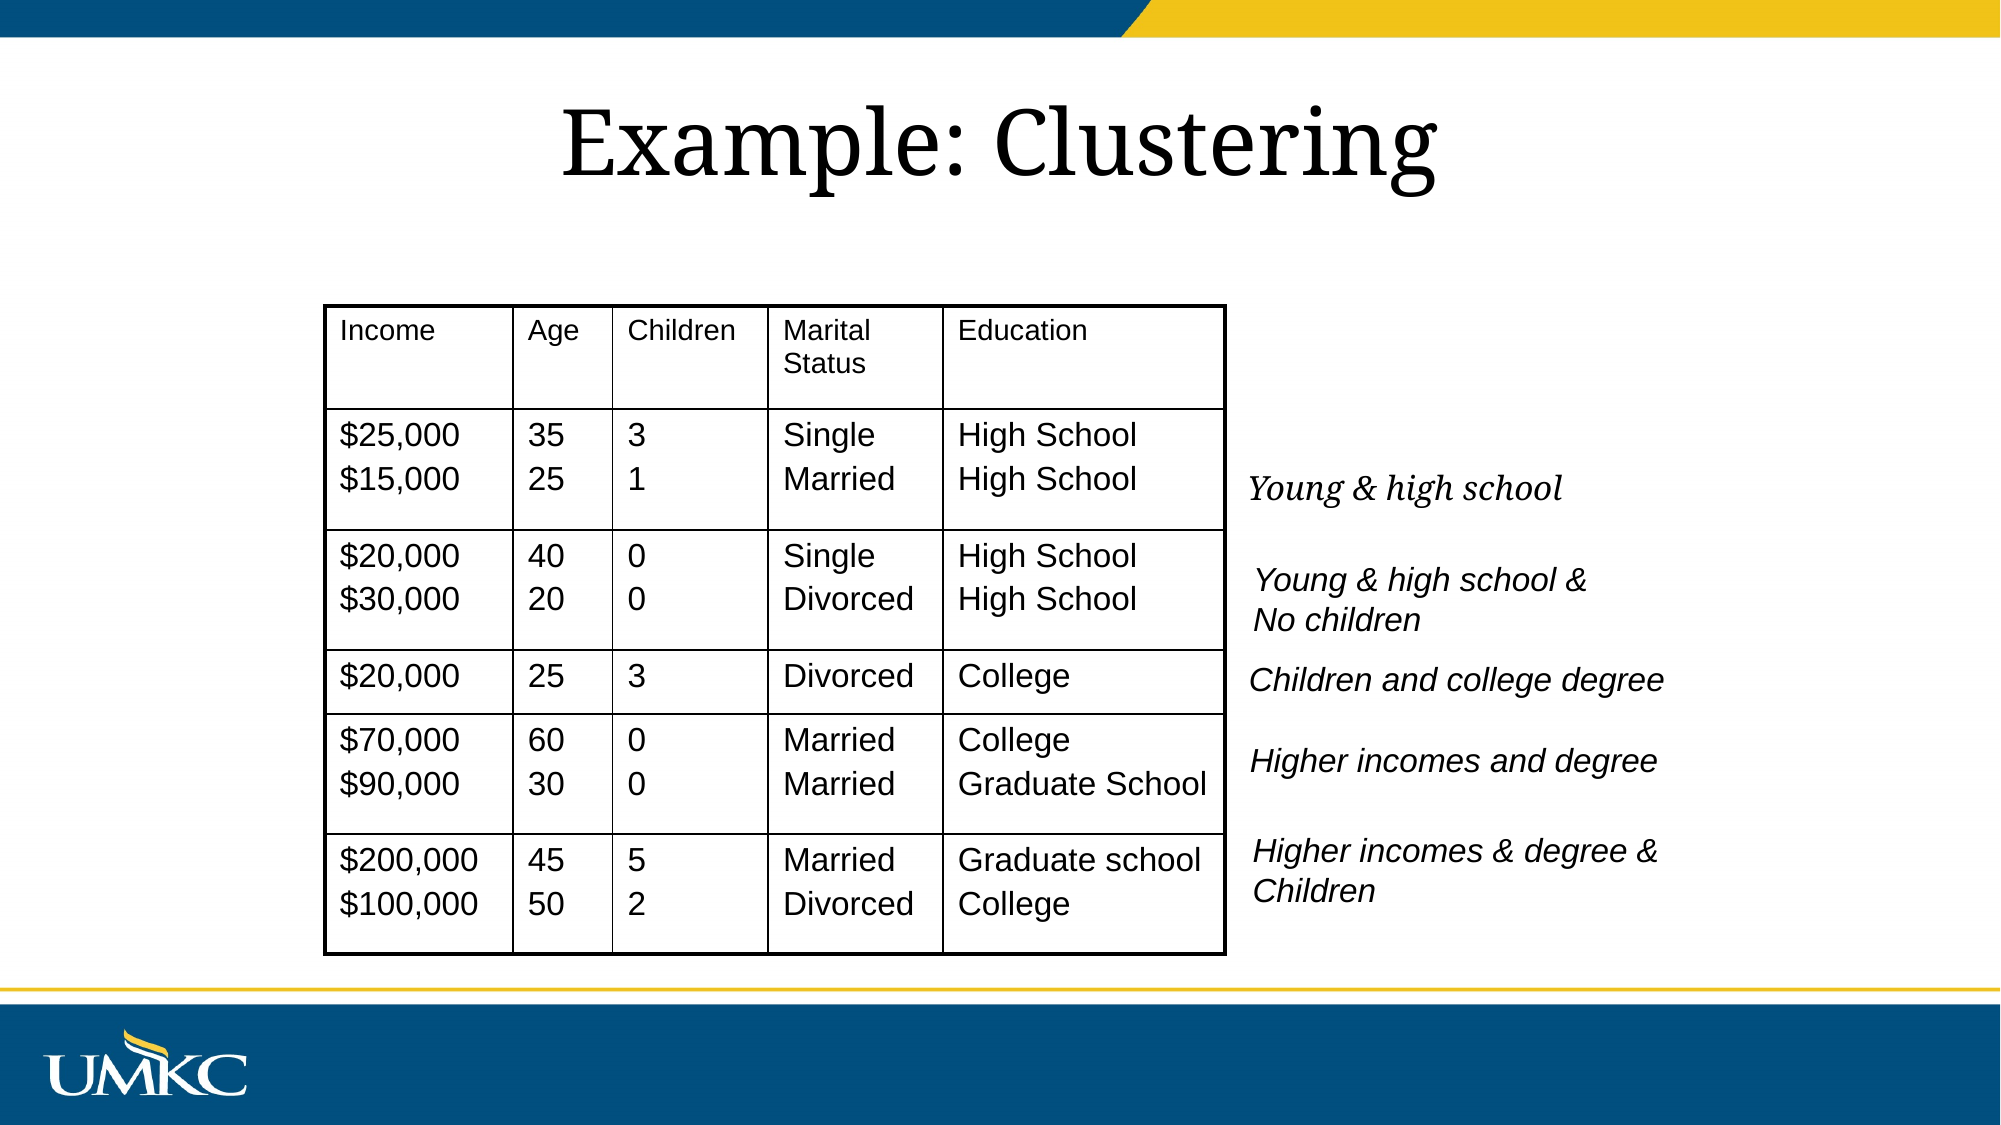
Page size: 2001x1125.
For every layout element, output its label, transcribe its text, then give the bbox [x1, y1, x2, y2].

table_cell Married Married [769, 715, 942, 833]
table_header Education [944, 308, 1223, 408]
table_cell 60 30 [514, 715, 612, 833]
table_cell Married Divorced [769, 835, 942, 952]
table_cell 0 0 [613, 531, 767, 649]
table_cell $20,000 $30,000 [327, 531, 512, 649]
table_cell High School High School [944, 410, 1223, 529]
text_box Young & high school [1232, 459, 1578, 514]
table_cell $70,000 $90,000 [327, 715, 512, 833]
table_cell Single Divorced [769, 531, 942, 649]
table_cell $25,000 $15,000 [327, 410, 512, 529]
table_cell 25 [514, 651, 612, 713]
table_cell 3 1 [613, 410, 767, 529]
table_cell College Graduate School [944, 715, 1223, 833]
table_header Income [327, 308, 512, 408]
table_cell College [944, 651, 1223, 713]
table_cell Single Married [769, 410, 942, 529]
table_cell 40 20 [514, 531, 612, 649]
title Example: Clustering [99, 45, 1900, 233]
table_cell Divorced [769, 651, 942, 713]
table_cell High School High School [944, 531, 1223, 649]
picture [0, 0, 2001, 1125]
table_cell 0 0 [613, 715, 767, 833]
table_header Age [514, 308, 612, 408]
table_cell 35 25 [514, 410, 612, 529]
table_cell 45 50 [514, 835, 612, 952]
text_box Young & high school & No children [1238, 550, 1604, 646]
table_cell $200,000 $100,000 [327, 835, 512, 952]
table_cell 3 [613, 651, 767, 713]
table_header Children [613, 308, 767, 408]
text_box Children and college degree [1224, 650, 1681, 706]
table_cell $20,000 [327, 651, 512, 713]
text_box Higher incomes & degree & Children [1237, 821, 1685, 917]
table_header Marital Status [769, 308, 942, 408]
table_cell 5 2 [613, 835, 767, 952]
text_box Higher incomes and degree [1235, 731, 1674, 787]
table_cell Graduate school College [944, 835, 1223, 952]
